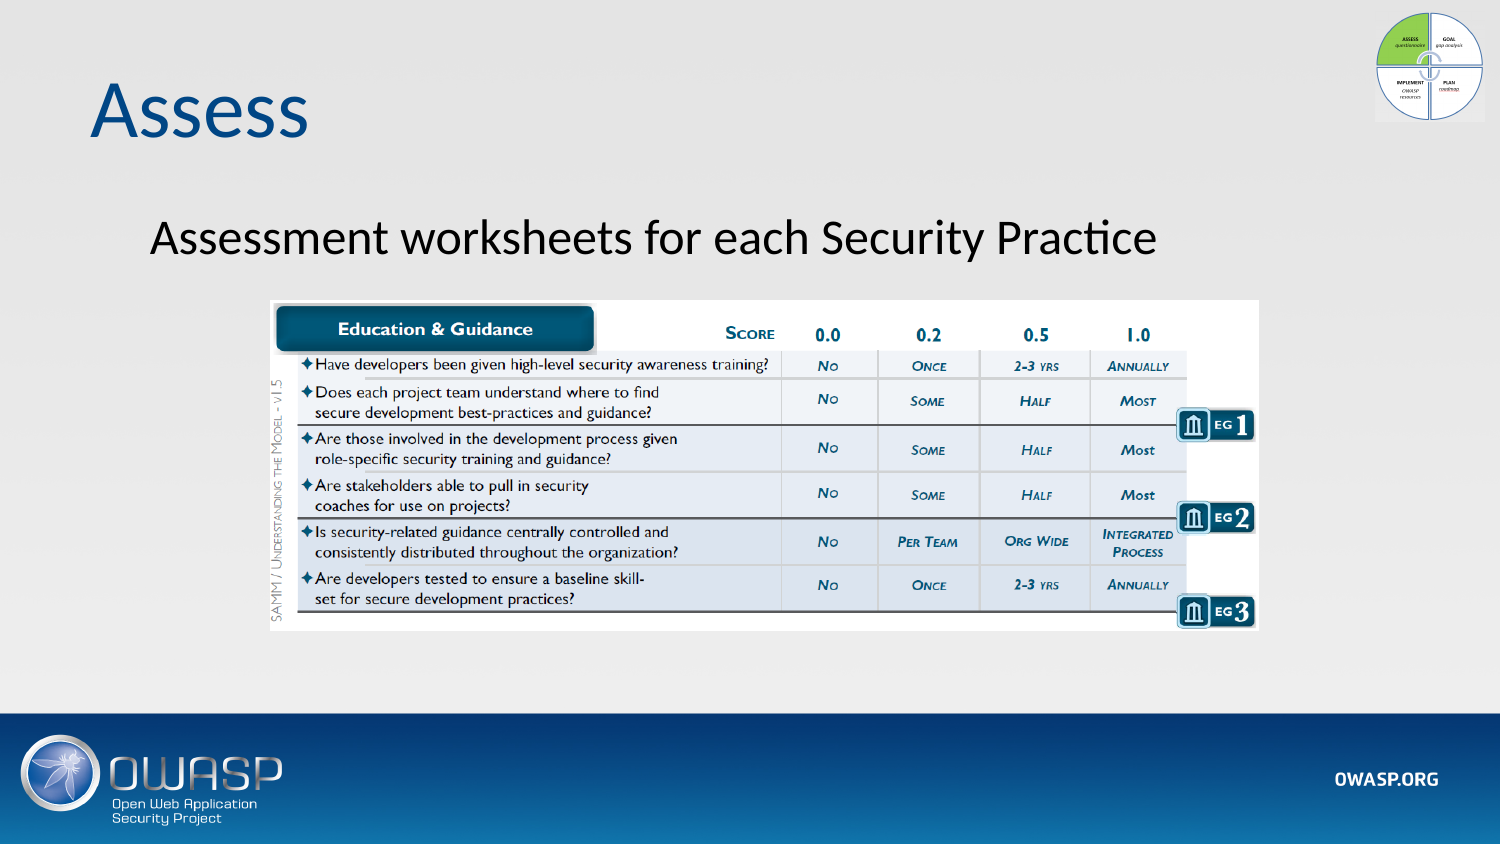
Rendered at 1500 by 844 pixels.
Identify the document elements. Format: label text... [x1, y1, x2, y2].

picture [0, 0, 1500, 844]
list Assessment worksheets for each Security Practice [75, 196, 1425, 705]
title Assess [75, 33, 1425, 175]
